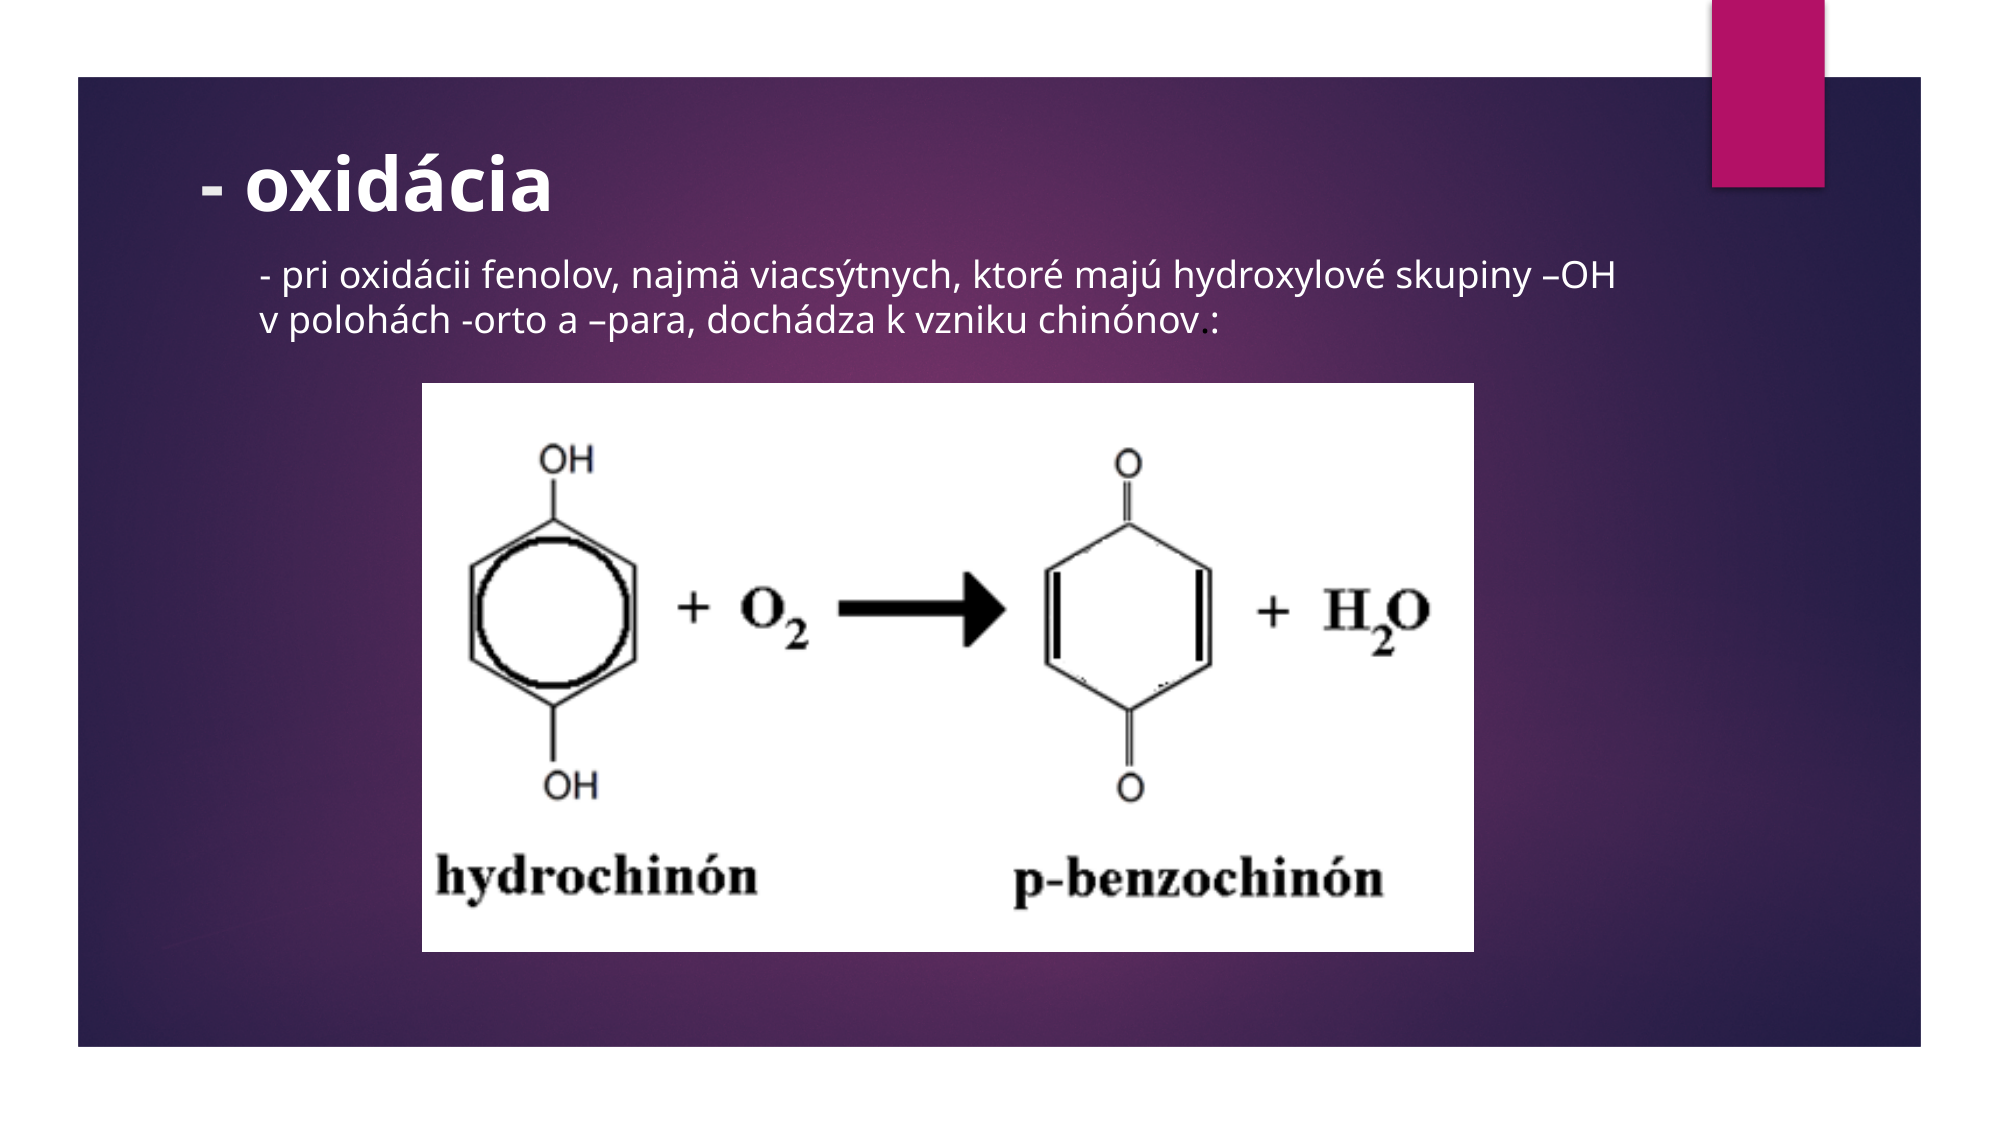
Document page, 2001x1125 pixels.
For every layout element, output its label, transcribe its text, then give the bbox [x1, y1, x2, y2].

text_box - pri oxidácii fenolov, najmä viacsýtnych, ktoré majú hydroxylové skupiny –OH v polohách -orto a –para, dochádza k vzniku chinónov.: [244, 243, 1644, 349]
picture [421, 383, 1474, 952]
text_box - oxidácia [185, 118, 1838, 235]
